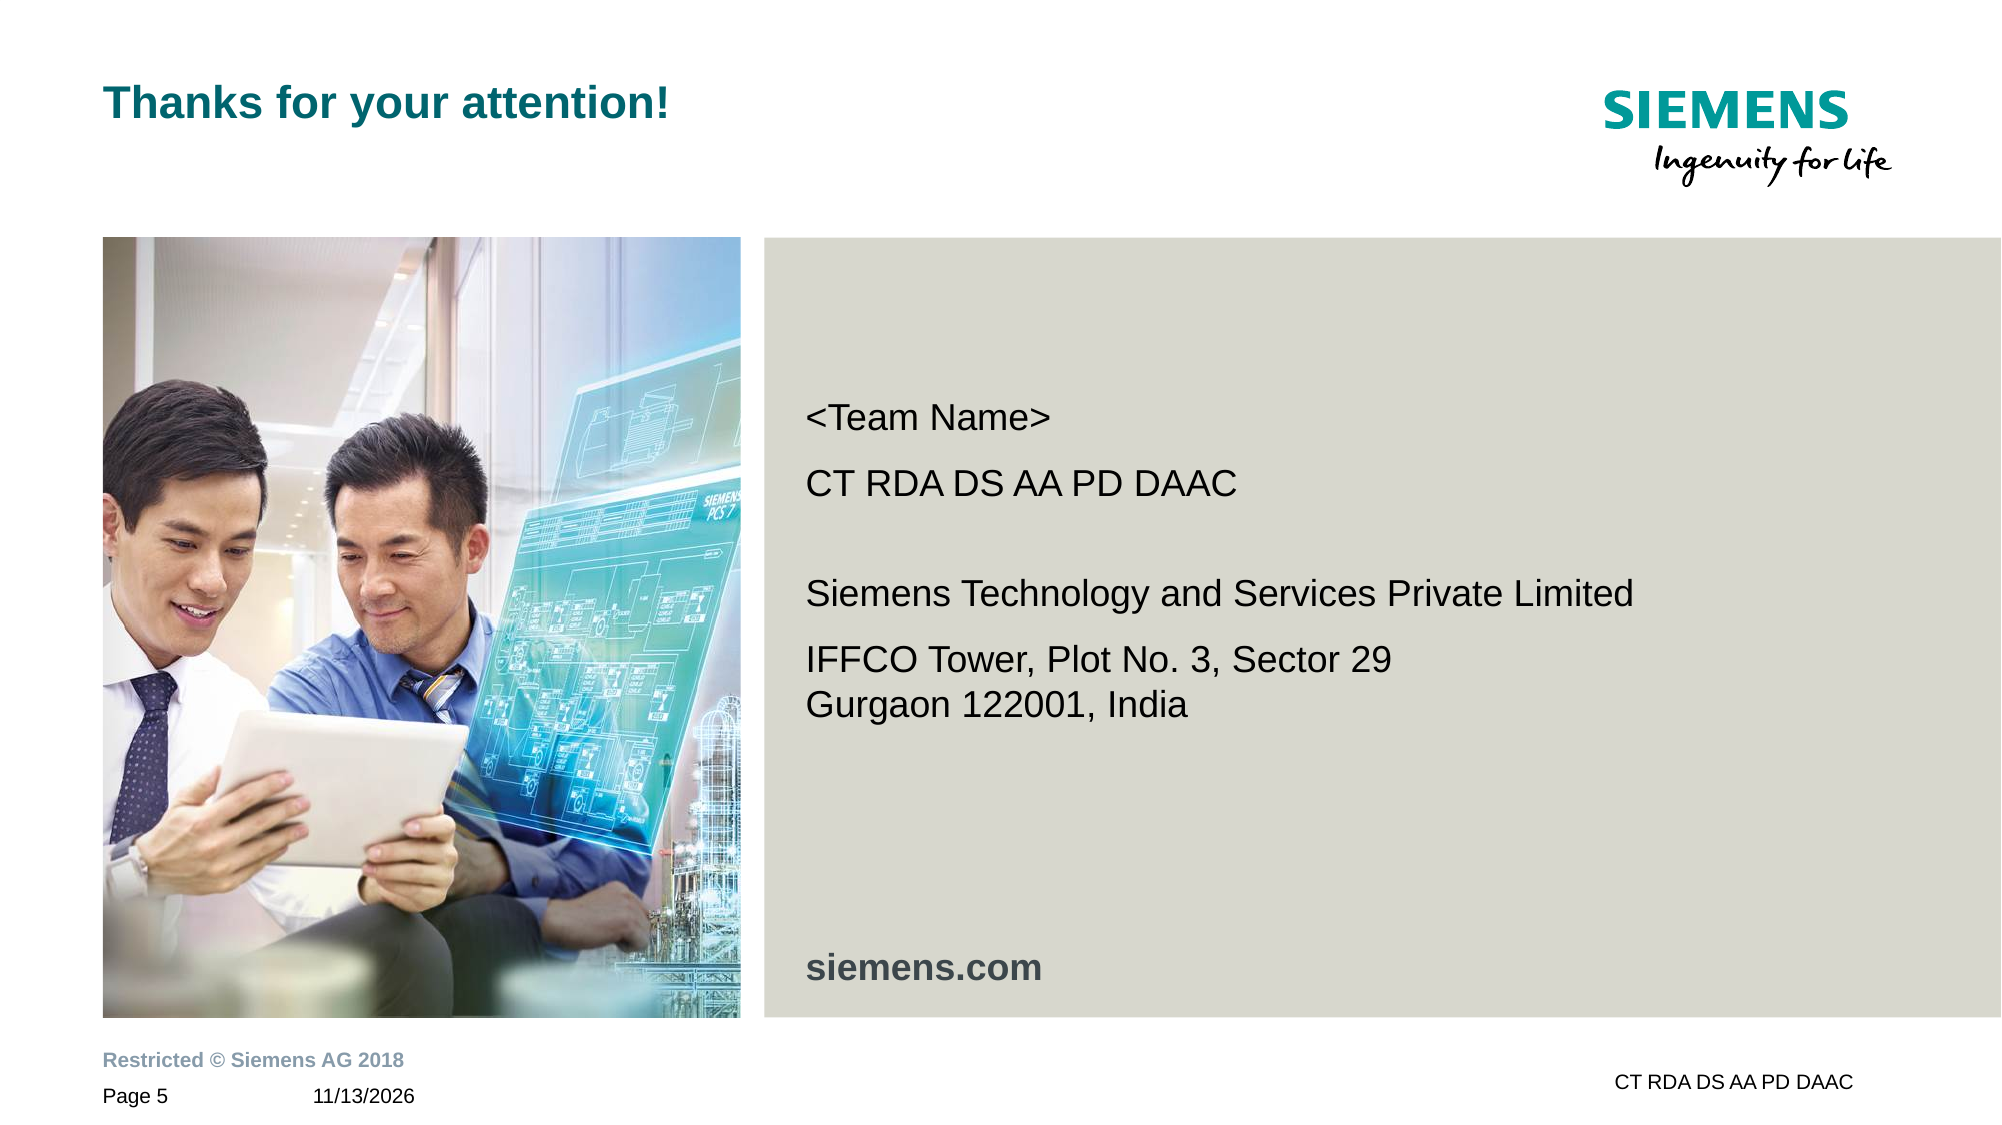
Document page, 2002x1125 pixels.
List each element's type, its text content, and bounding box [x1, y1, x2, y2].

picture [102, 237, 741, 1018]
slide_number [290, 1082, 645, 1125]
slide_number Page 5 [0, 1082, 290, 1125]
list <Team Name> CT RDA DS AA PD DAAC Siemens Technology and Services Private Limited IFFCO Tower, Plot No. 3, Sector 29 Gurgaon 122001, India siemens.com [764, 237, 2001, 1018]
title Thanks for your attention! [102, 72, 1450, 191]
